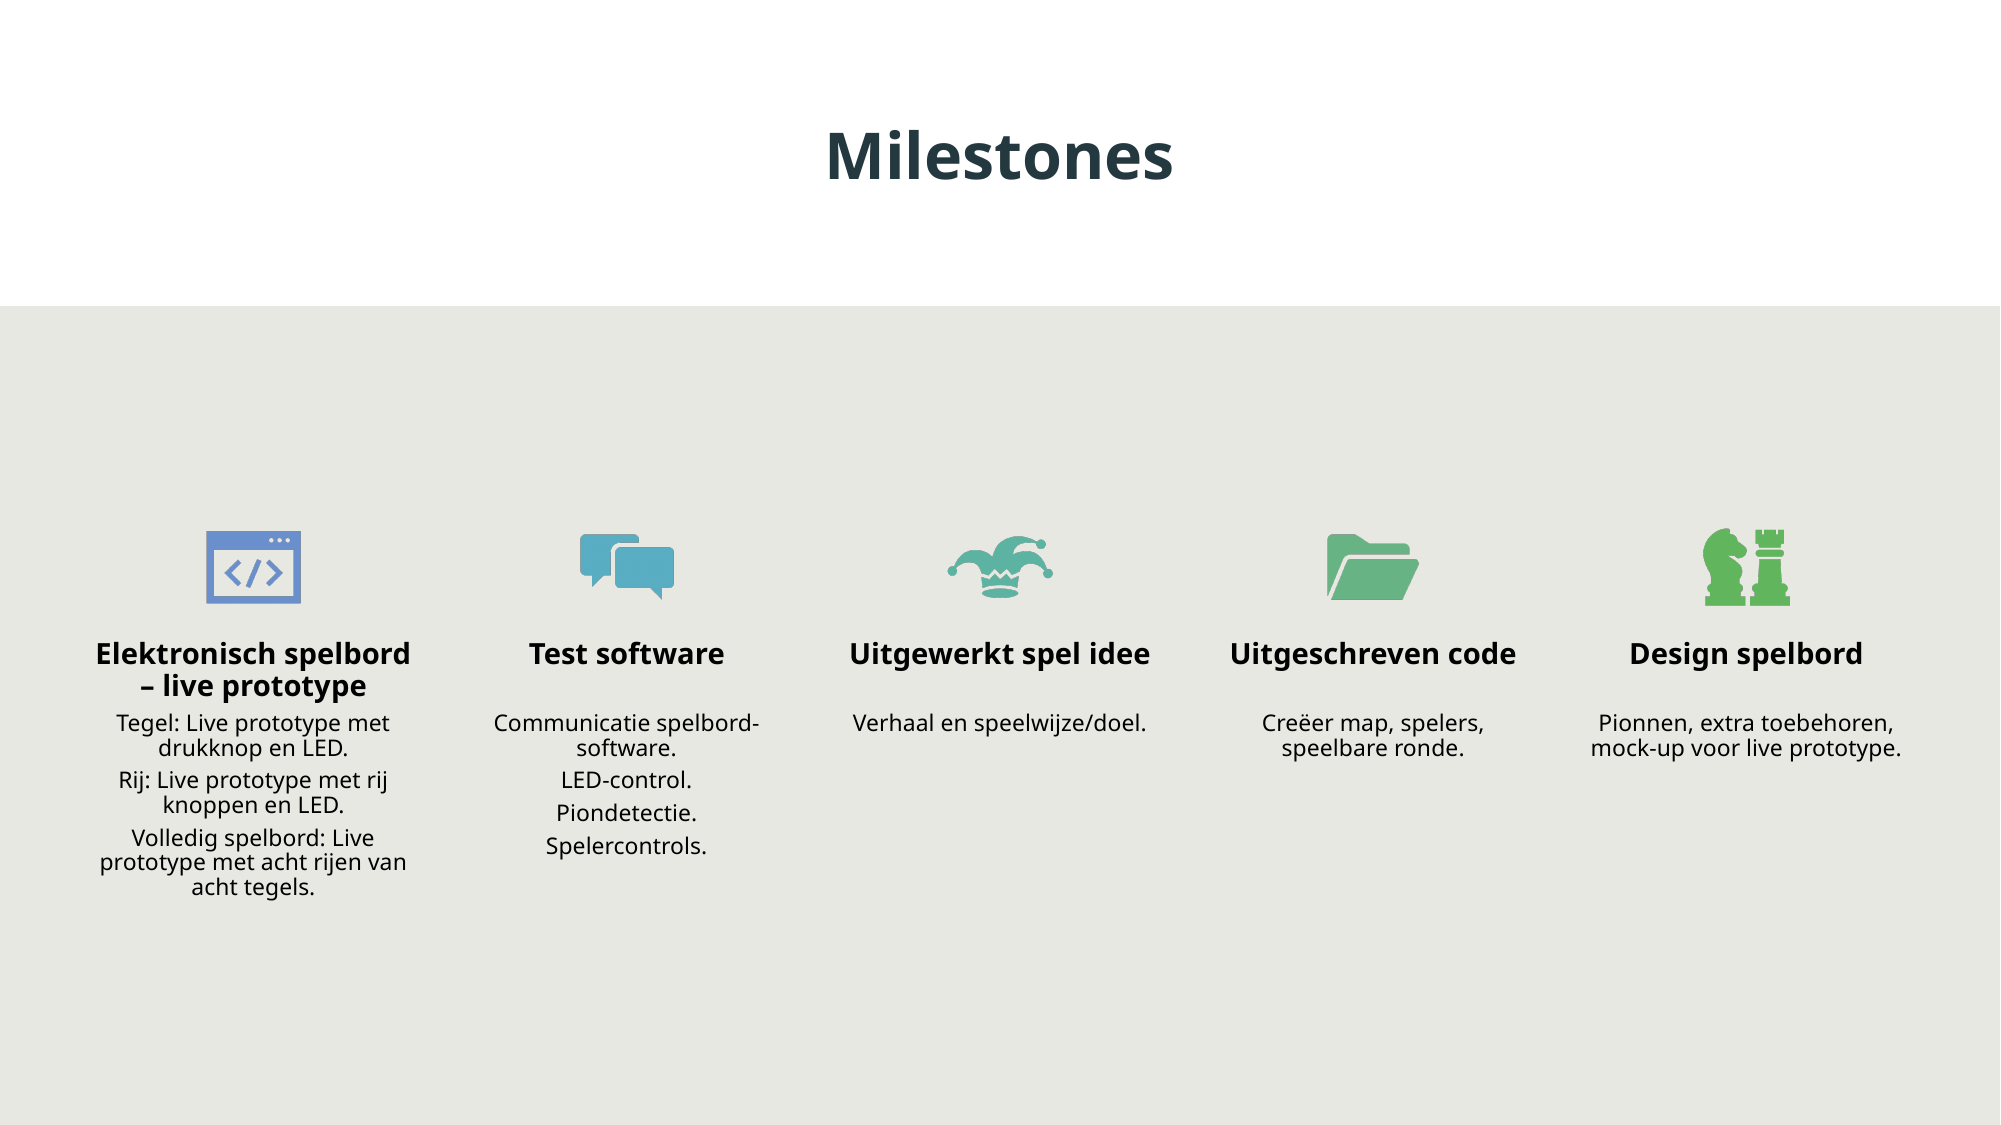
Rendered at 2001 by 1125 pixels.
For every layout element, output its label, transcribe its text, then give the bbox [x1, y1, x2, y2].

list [93, 389, 1907, 1030]
text_box [0, 305, 2000, 1125]
title Milestones [233, 115, 1766, 279]
text_box [0, 0, 2000, 305]
